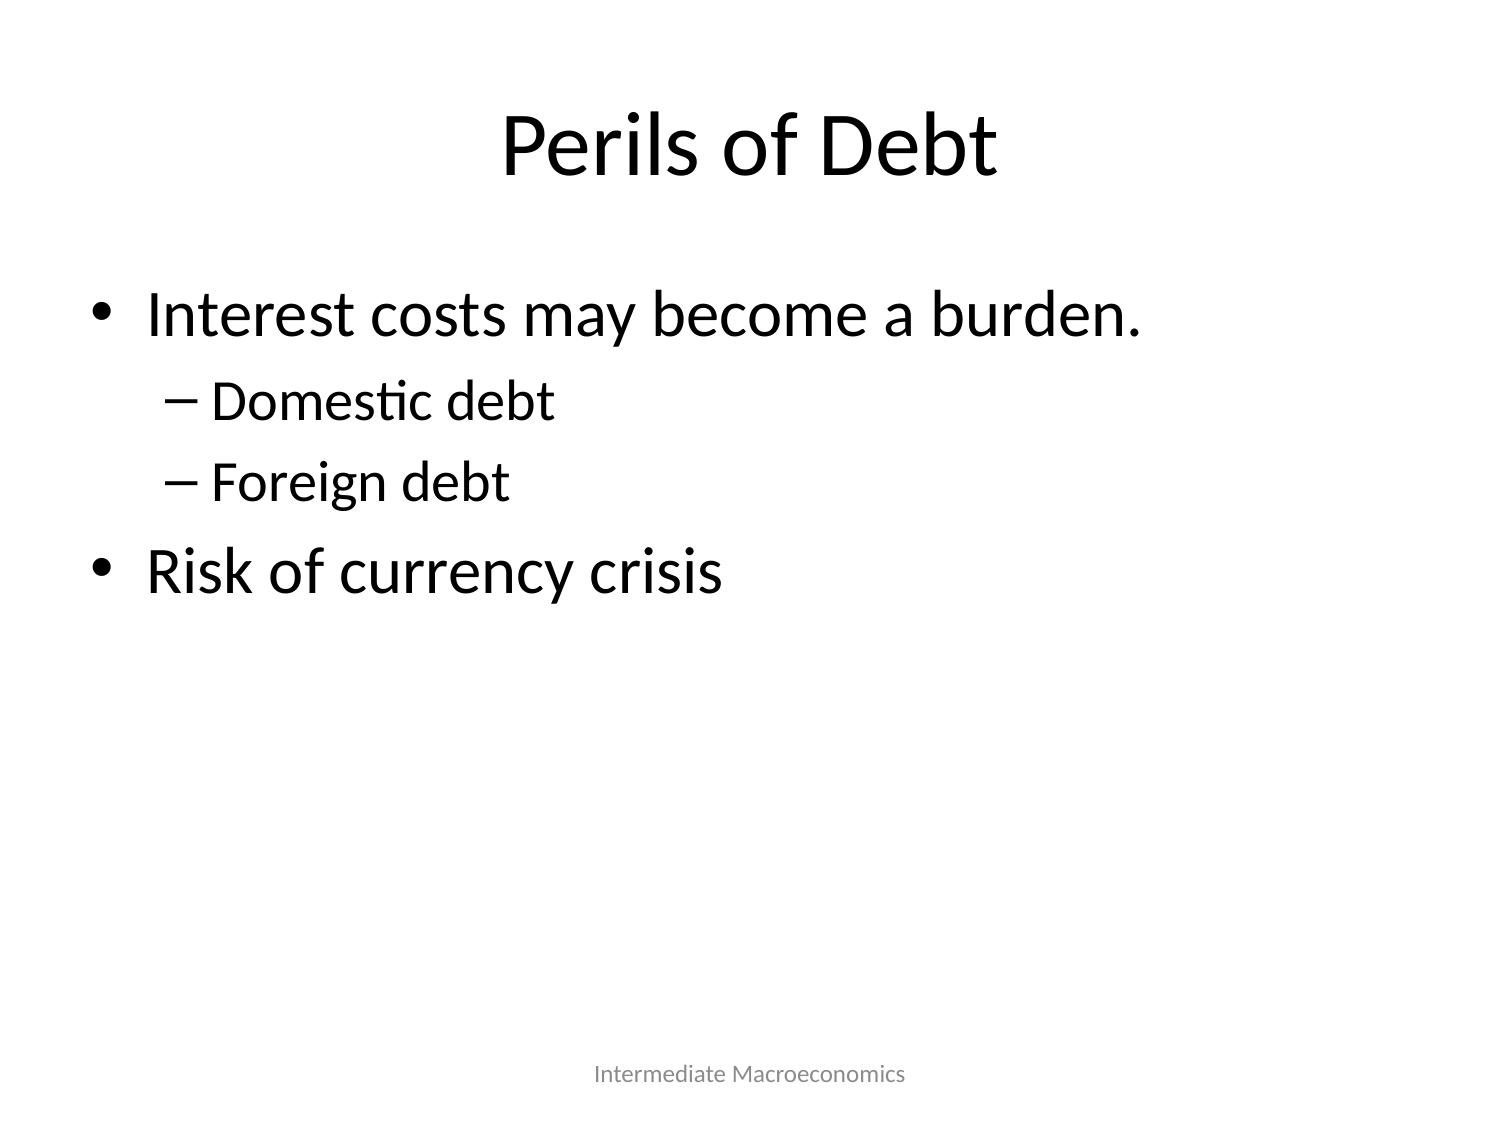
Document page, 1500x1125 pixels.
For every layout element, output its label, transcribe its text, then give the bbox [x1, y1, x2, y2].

list Interest costs may become a burden. Domestic debt Foreign debt Risk of currency crisis [75, 262, 1425, 1005]
footer Intermediate Macroeconomics [512, 1042, 988, 1103]
title Perils of Debt [75, 45, 1425, 233]
